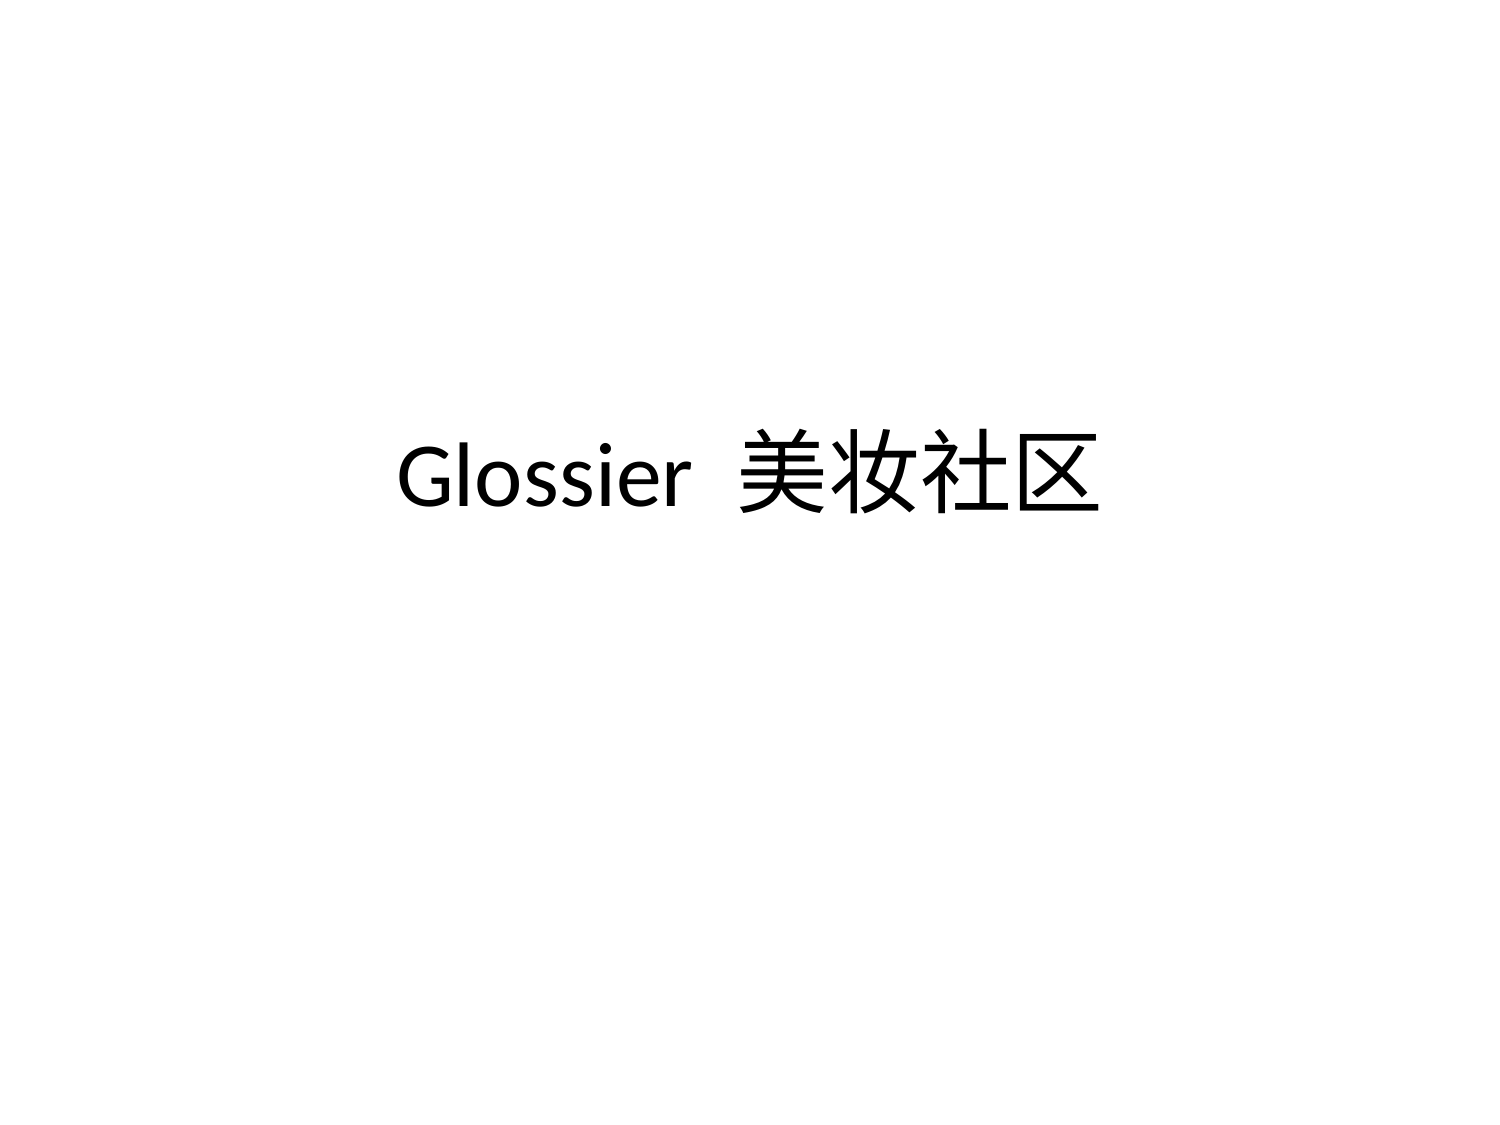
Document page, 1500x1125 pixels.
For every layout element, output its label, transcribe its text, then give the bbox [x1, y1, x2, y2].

title Glossier 美妆社区 [112, 349, 1388, 591]
